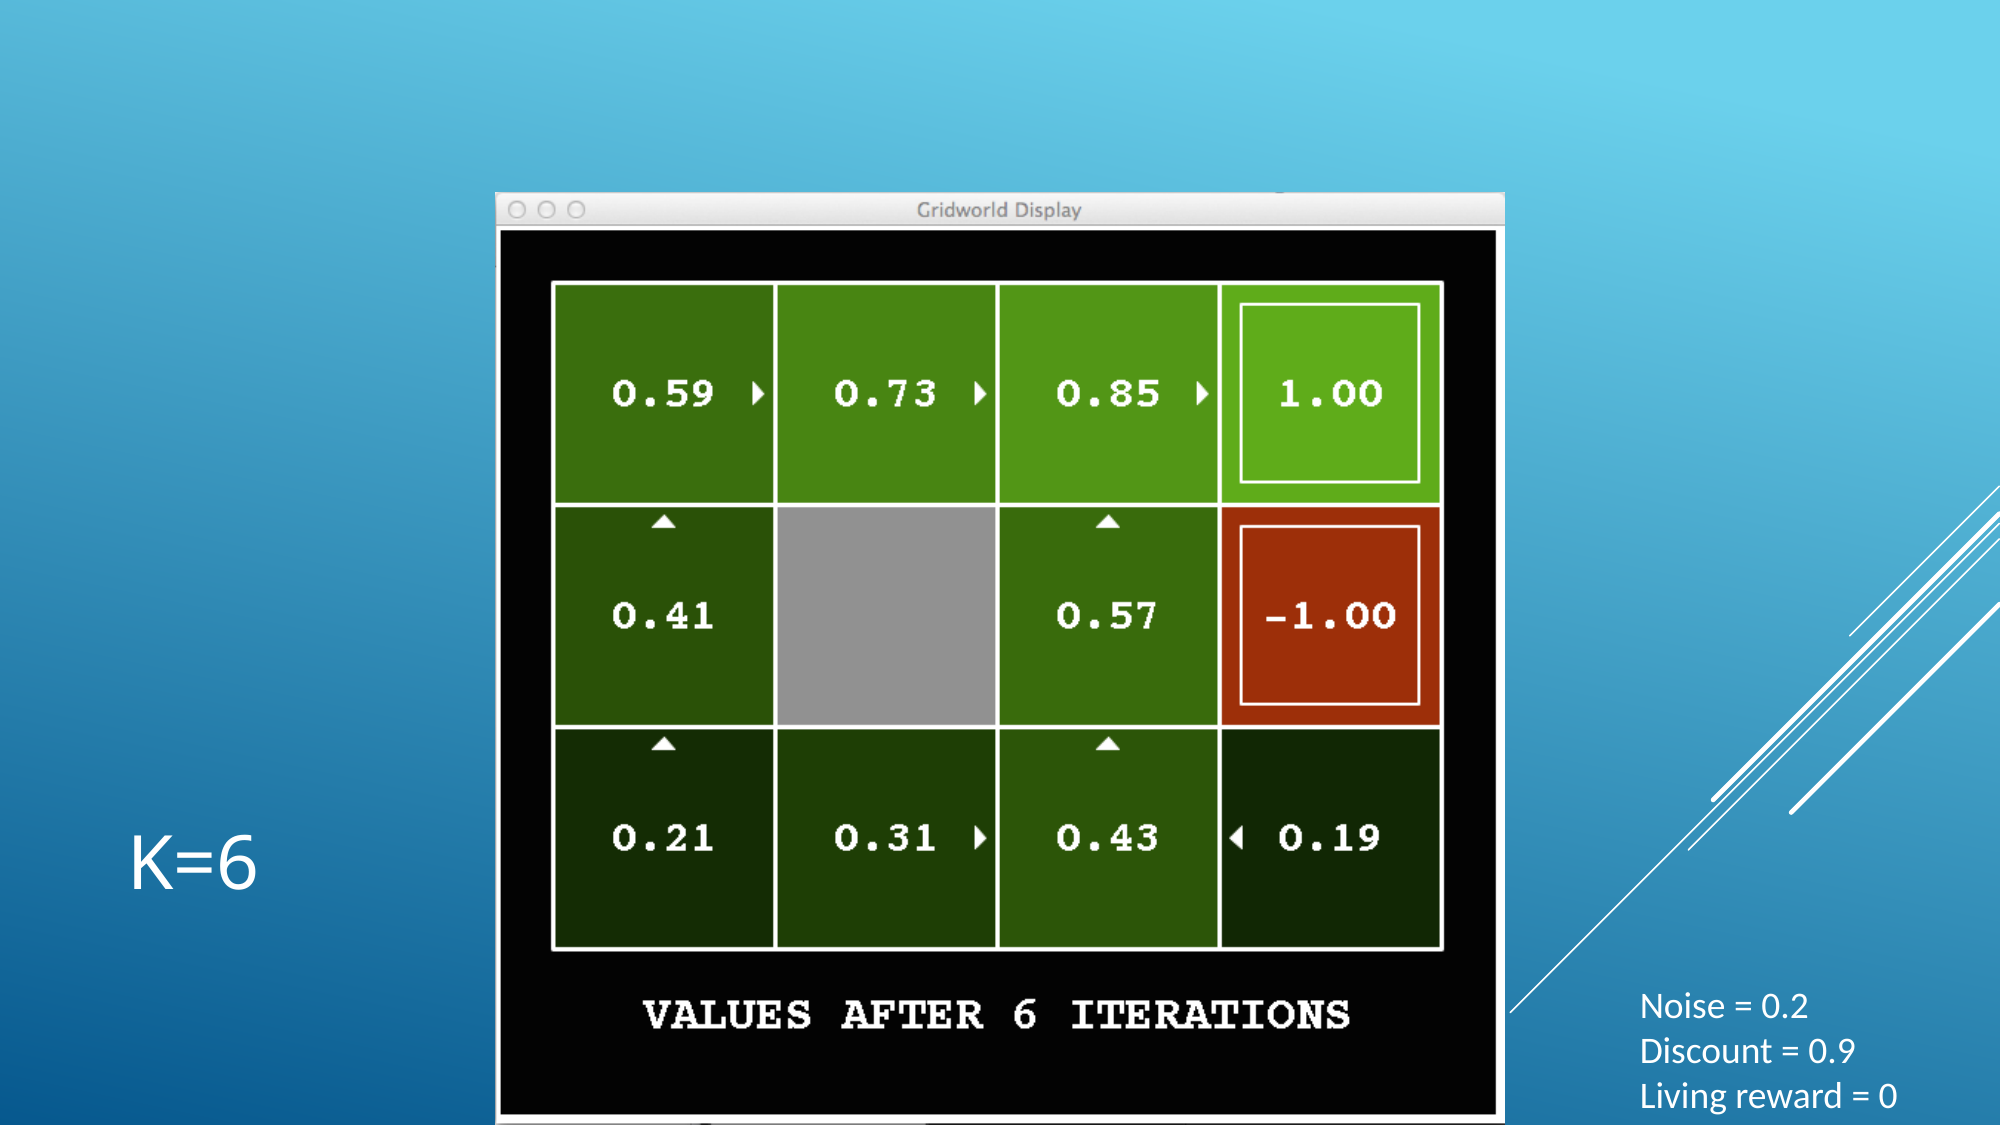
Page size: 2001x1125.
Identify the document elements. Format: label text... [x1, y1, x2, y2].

picture [494, 192, 1505, 1125]
text_box Noise = 0.2 Discount = 0.9 Living reward = 0 [1624, 973, 2000, 1124]
title k=6 [112, 736, 494, 984]
title k=6 [1505, 736, 1513, 984]
